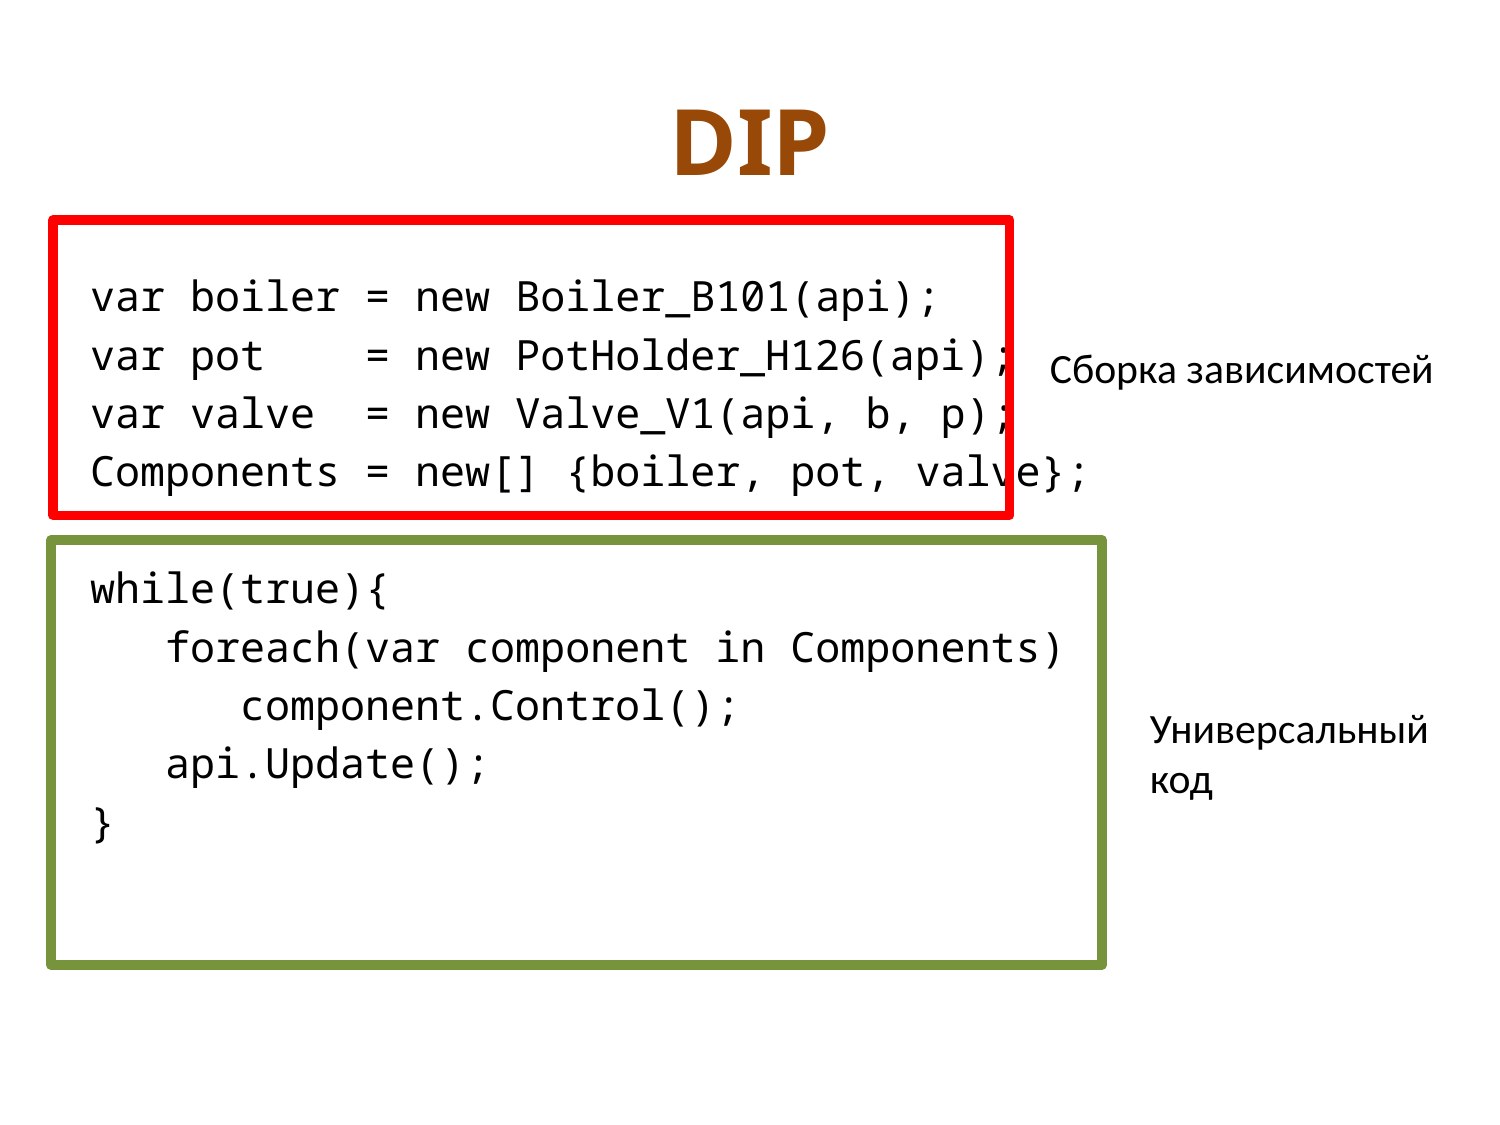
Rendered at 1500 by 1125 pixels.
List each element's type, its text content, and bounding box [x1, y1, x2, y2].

text_box Сборка зависимостей [1035, 334, 1450, 400]
text_box Универсальный код [1135, 694, 1454, 810]
text_box [51, 218, 1012, 517]
title DIP [75, 45, 1425, 233]
list var boiler = new Boiler_B101(api); var pot = new PotHolder_H126(api); var valve = new Valve_V1(api, b, p); Components = new[] {boiler, pot, valve}; while(true){ foreach(var component in Components) component.Control(); api.Update(); } [75, 262, 1425, 1005]
text_box [49, 538, 1104, 967]
